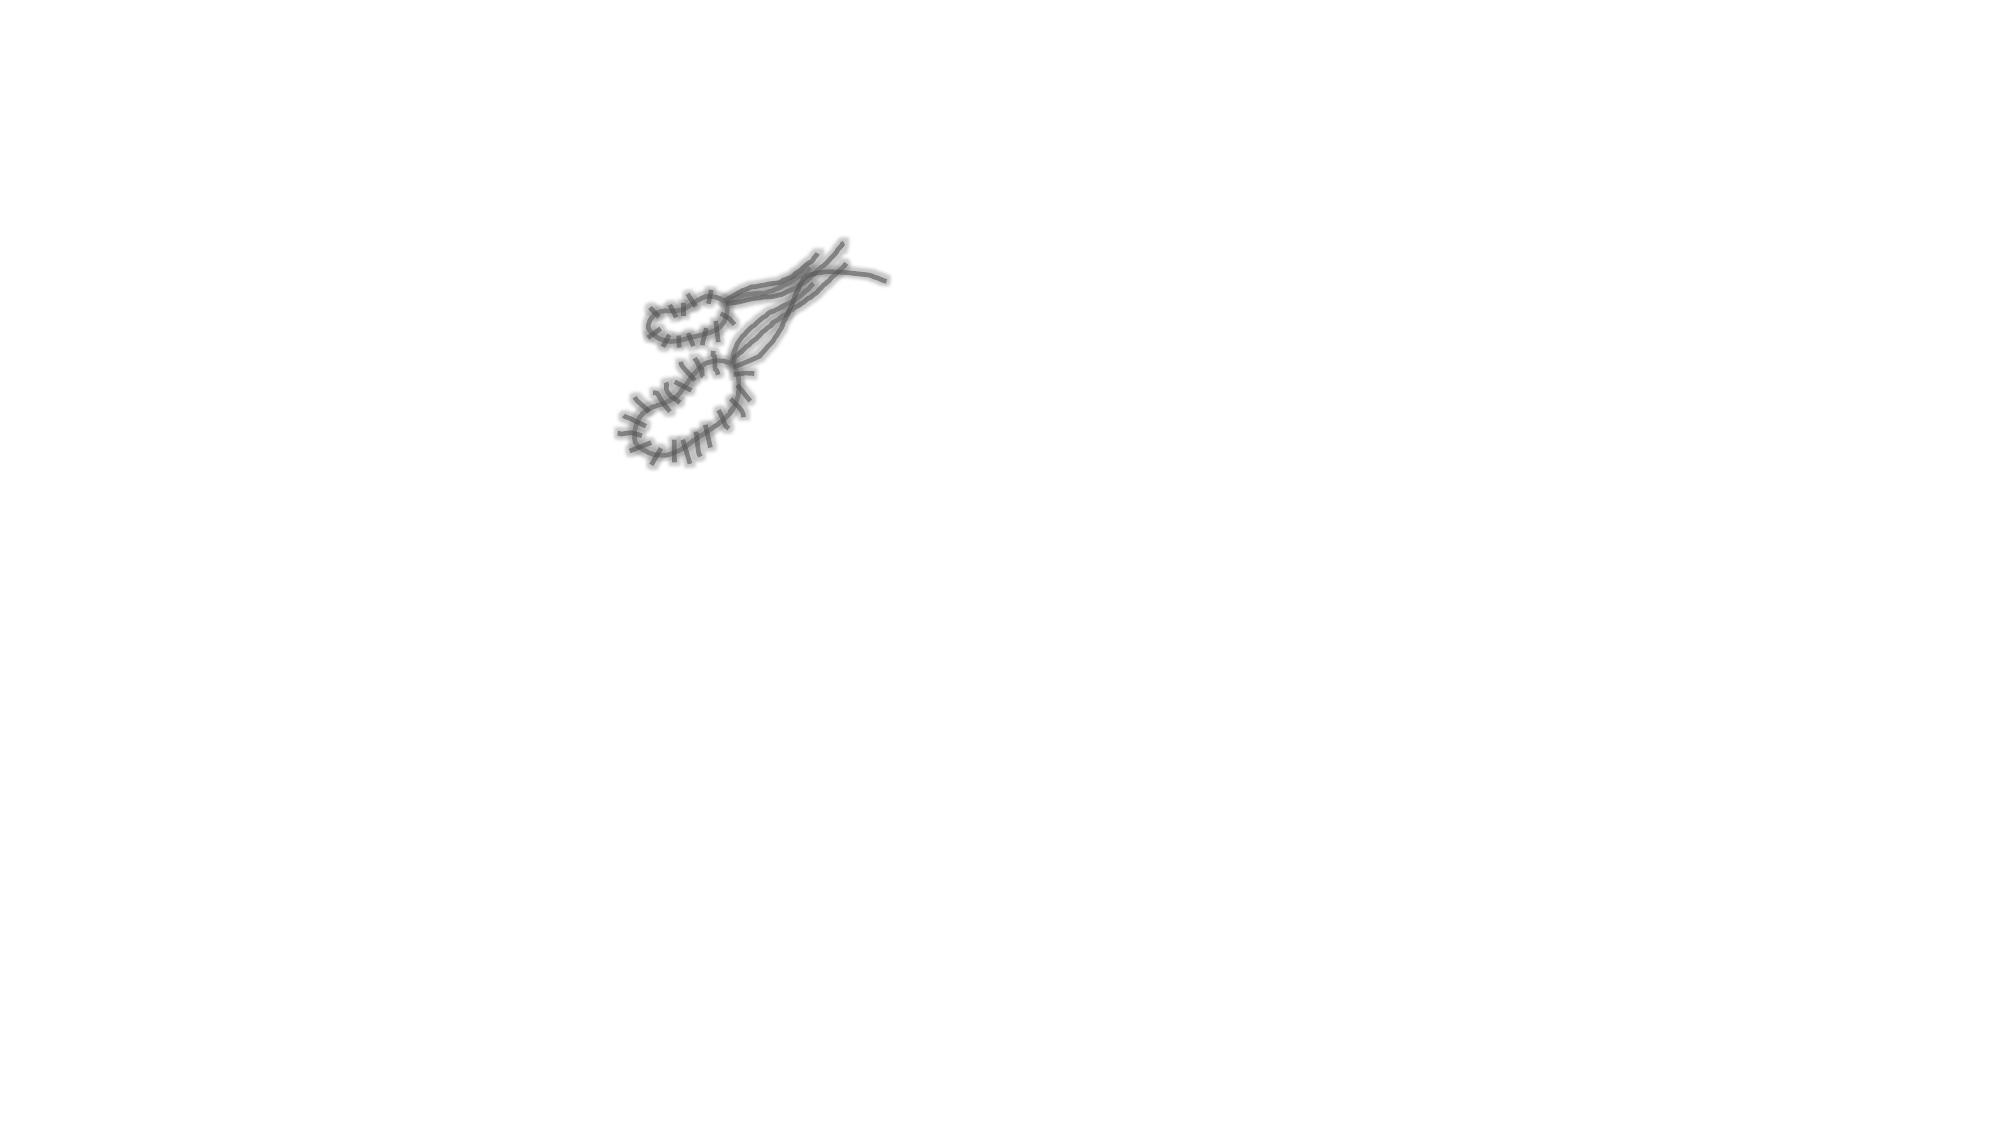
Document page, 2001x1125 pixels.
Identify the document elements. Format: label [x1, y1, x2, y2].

text_box [714, 320, 720, 343]
text_box [701, 327, 708, 346]
text_box [674, 380, 692, 392]
text_box [622, 414, 647, 428]
text_box [649, 306, 660, 318]
text_box [704, 424, 712, 448]
text_box [686, 293, 697, 308]
text_box [650, 447, 662, 466]
text_box [679, 361, 696, 382]
text_box [664, 382, 681, 404]
text_box [668, 304, 678, 318]
text_box [645, 359, 733, 444]
text_box [681, 439, 691, 465]
text_box [694, 431, 702, 458]
text_box [730, 398, 745, 418]
text_box [687, 332, 695, 347]
text_box [733, 319, 777, 360]
text_box [717, 409, 730, 430]
text_box [733, 372, 755, 376]
text_box [677, 335, 681, 348]
text_box [652, 391, 671, 413]
text_box [734, 303, 785, 348]
text_box [633, 396, 650, 413]
text_box [720, 312, 736, 326]
text_box [664, 296, 719, 334]
text_box [736, 384, 751, 402]
text_box [647, 318, 654, 329]
text_box [693, 357, 704, 377]
text_box [629, 441, 652, 453]
text_box [617, 431, 643, 437]
text_box [711, 350, 720, 376]
text_box [725, 242, 845, 305]
text_box [662, 334, 671, 348]
text_box [647, 327, 662, 339]
text_box [733, 270, 887, 368]
text_box [707, 289, 713, 304]
